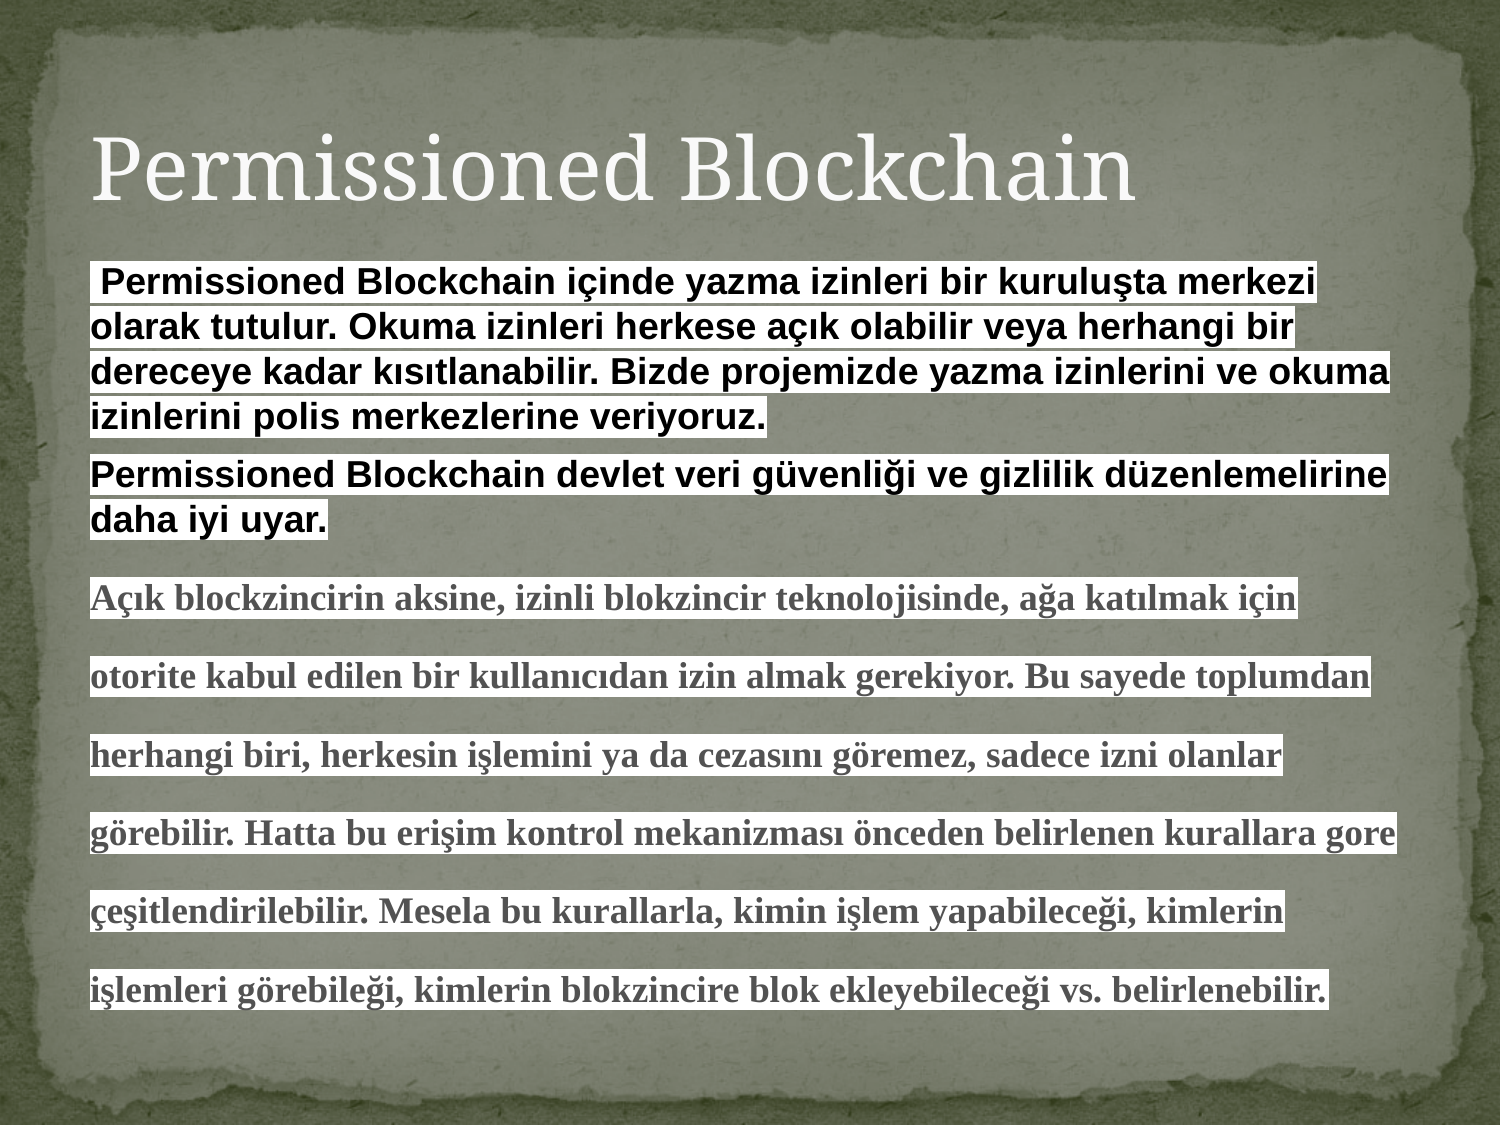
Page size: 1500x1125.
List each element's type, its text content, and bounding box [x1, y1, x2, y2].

list Permissioned Blockchain içinde yazma izinleri bir kuruluşta merkezi olarak tutulur. Okuma izinleri herkese açık olabilir veya herhangi bir dereceye kadar kısıtlanabilir. Bizde projemizde yazma izinlerini ve okuma izinlerini polis merkezlerine veriyoruz. Permissioned Blockchain devlet veri güvenliği ve gizlilik düzenlemelirine daha iyi uyar. Açık blockzincirin aksine, izinli blokzincir teknolojisinde, ağa katılmak için otorite kabul edilen bir kullanıcıdan izin almak gerekiyor. Bu sayede toplumdan herhangi biri, herkesin işlemini ya da cezasını göremez, sadece izni olanlar görebilir. Hatta bu erişim kontrol mekanizması önceden belirlenen kurallara gore çeşitlendirilebilir. Mesela bu kurallarla, kimin işlem yapabileceği, kimlerin işlemleri görebileği, kimlerin blokzincire blok ekleyebileceği vs. belirlenebilir. [75, 249, 1425, 1000]
title Permissioned Blockchain [75, 24, 1425, 225]
picture [0, 0, 1500, 1125]
